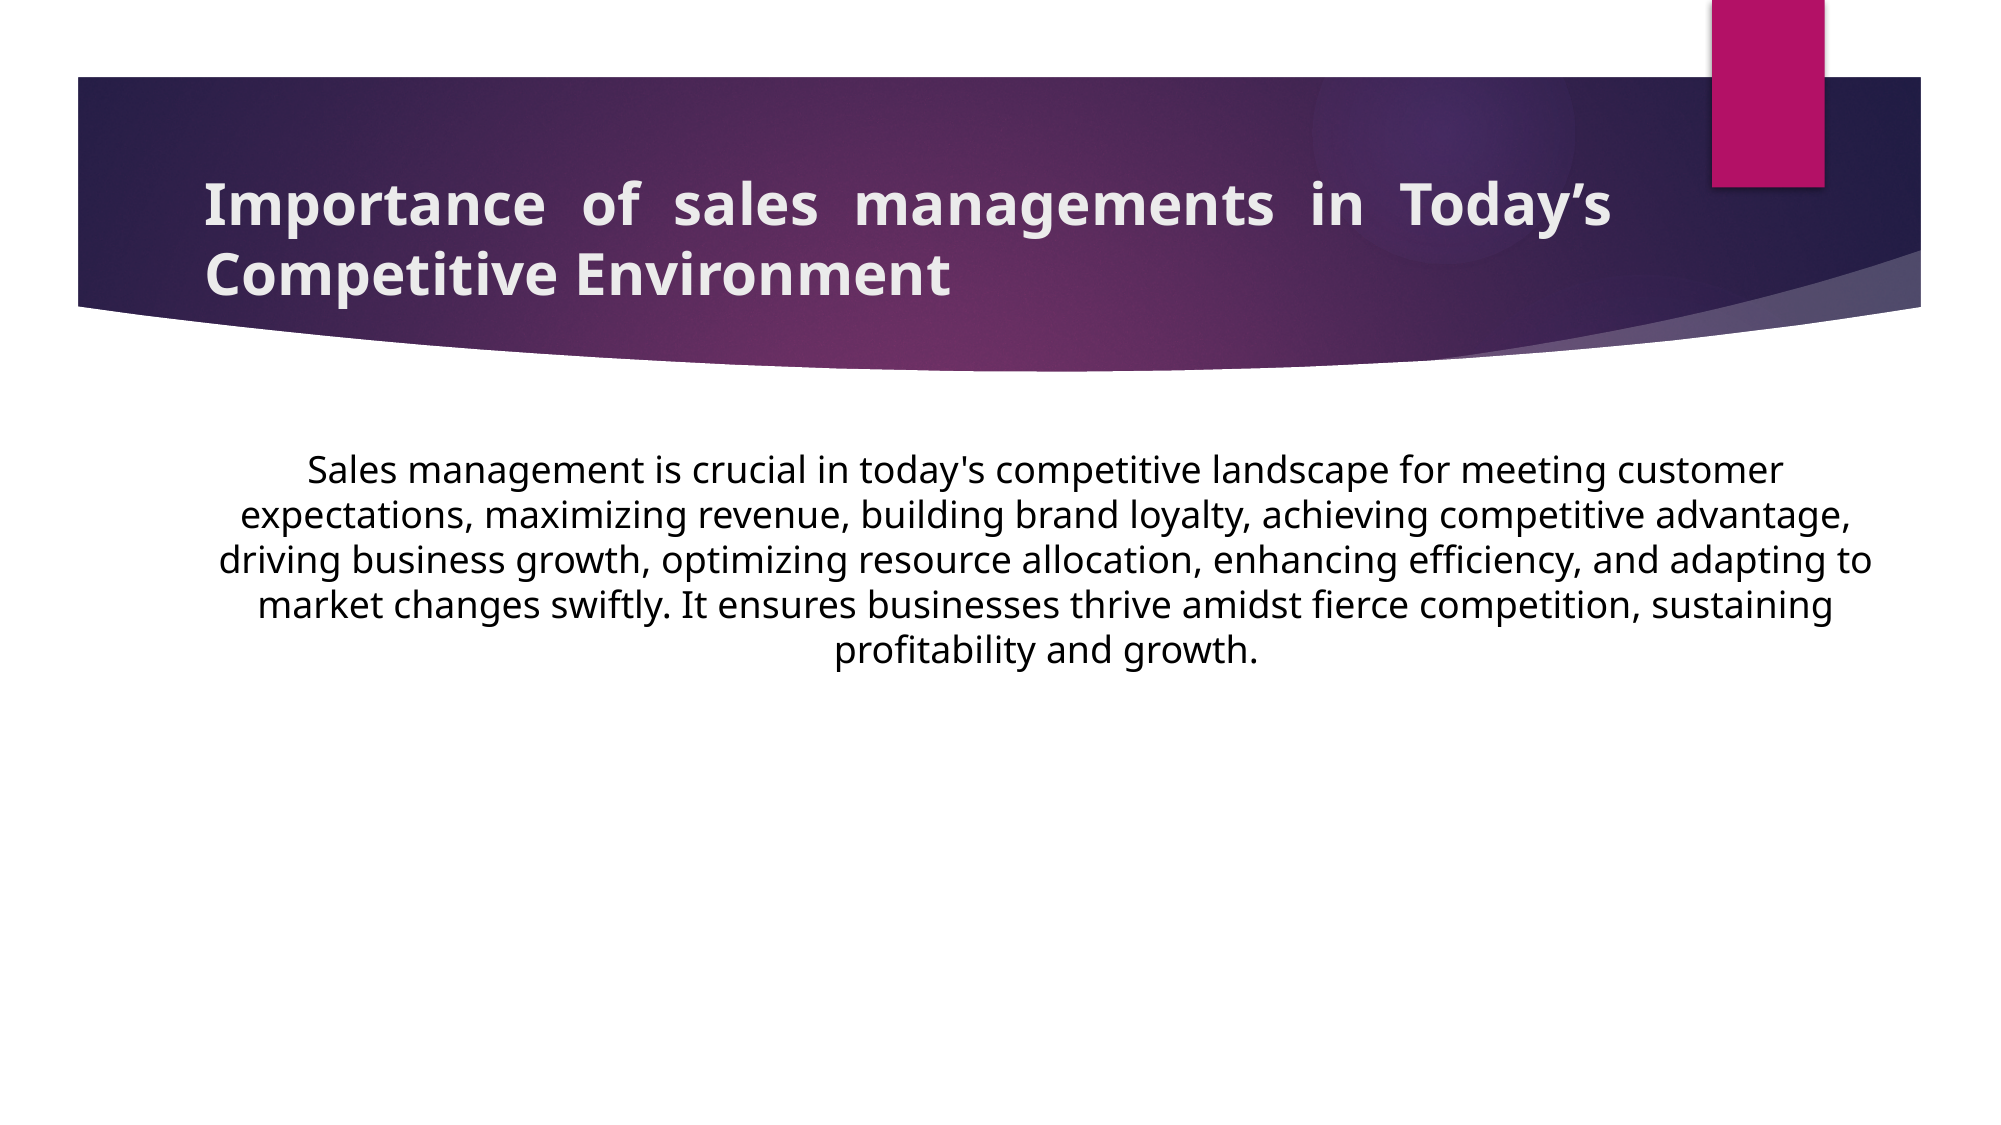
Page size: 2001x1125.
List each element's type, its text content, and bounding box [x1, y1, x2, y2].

title Importance of sales managements in Today’s Competitive Environment [189, 159, 1629, 314]
text_box Sales management is crucial in today's competitive landscape for meeting customer expectations, maximizing revenue, building brand loyalty, achieving competitive advantage, driving business growth, optimizing resource allocation, enhancing efficiency, and adapting to market changes swiftly. It ensures businesses thrive amidst fierce competition, sustaining profitability and growth. [189, 439, 1904, 679]
